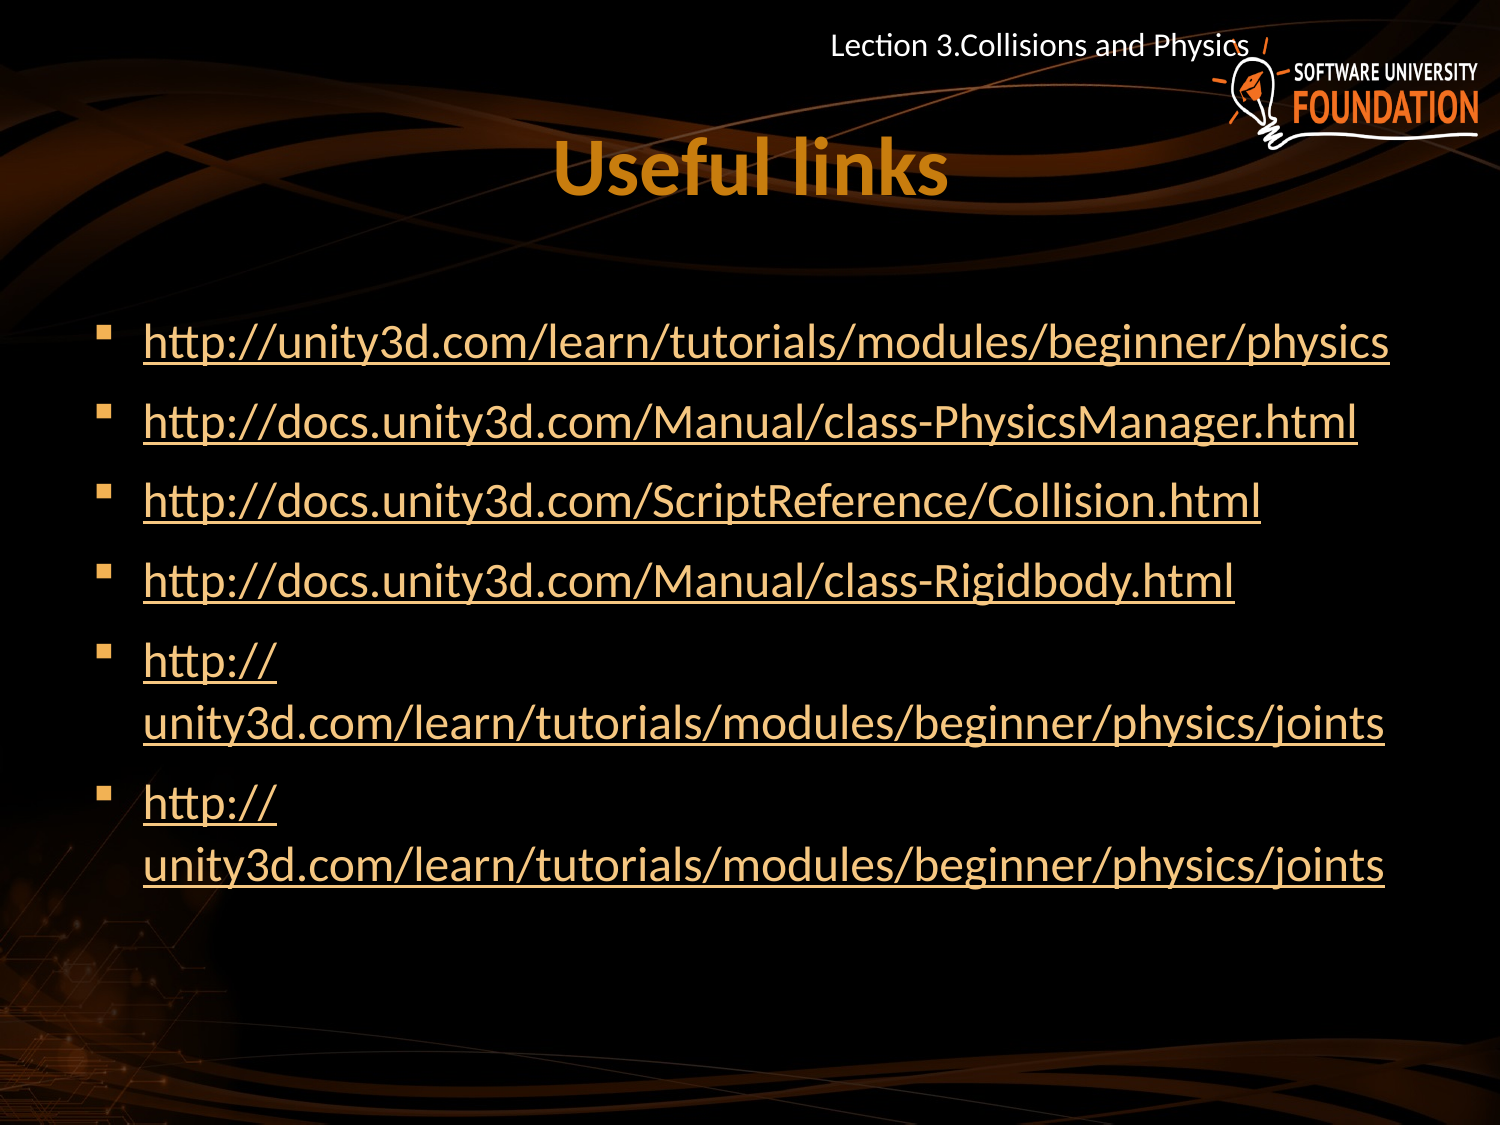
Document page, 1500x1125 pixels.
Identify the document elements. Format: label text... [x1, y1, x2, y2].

title Useful links [174, 75, 1328, 263]
text_box Lection 3.Collisions and Physics [815, 15, 1266, 71]
list http://unity3d.com/learn/tutorials/modules/beginner/physics http://docs.unity3d.com/Manual/class-PhysicsManager.html http://docs.unity3d.com/ScriptReference/Collision.html http://docs.unity3d.com/Manual/class-Rigidbody.html http://unity3d.com/learn/tutorials/modules/beginner/physics/joints http://unity3d.com/learn/tutorials/modules/beginner/physics/joints [75, 299, 1413, 957]
picture [0, 0, 1500, 1125]
